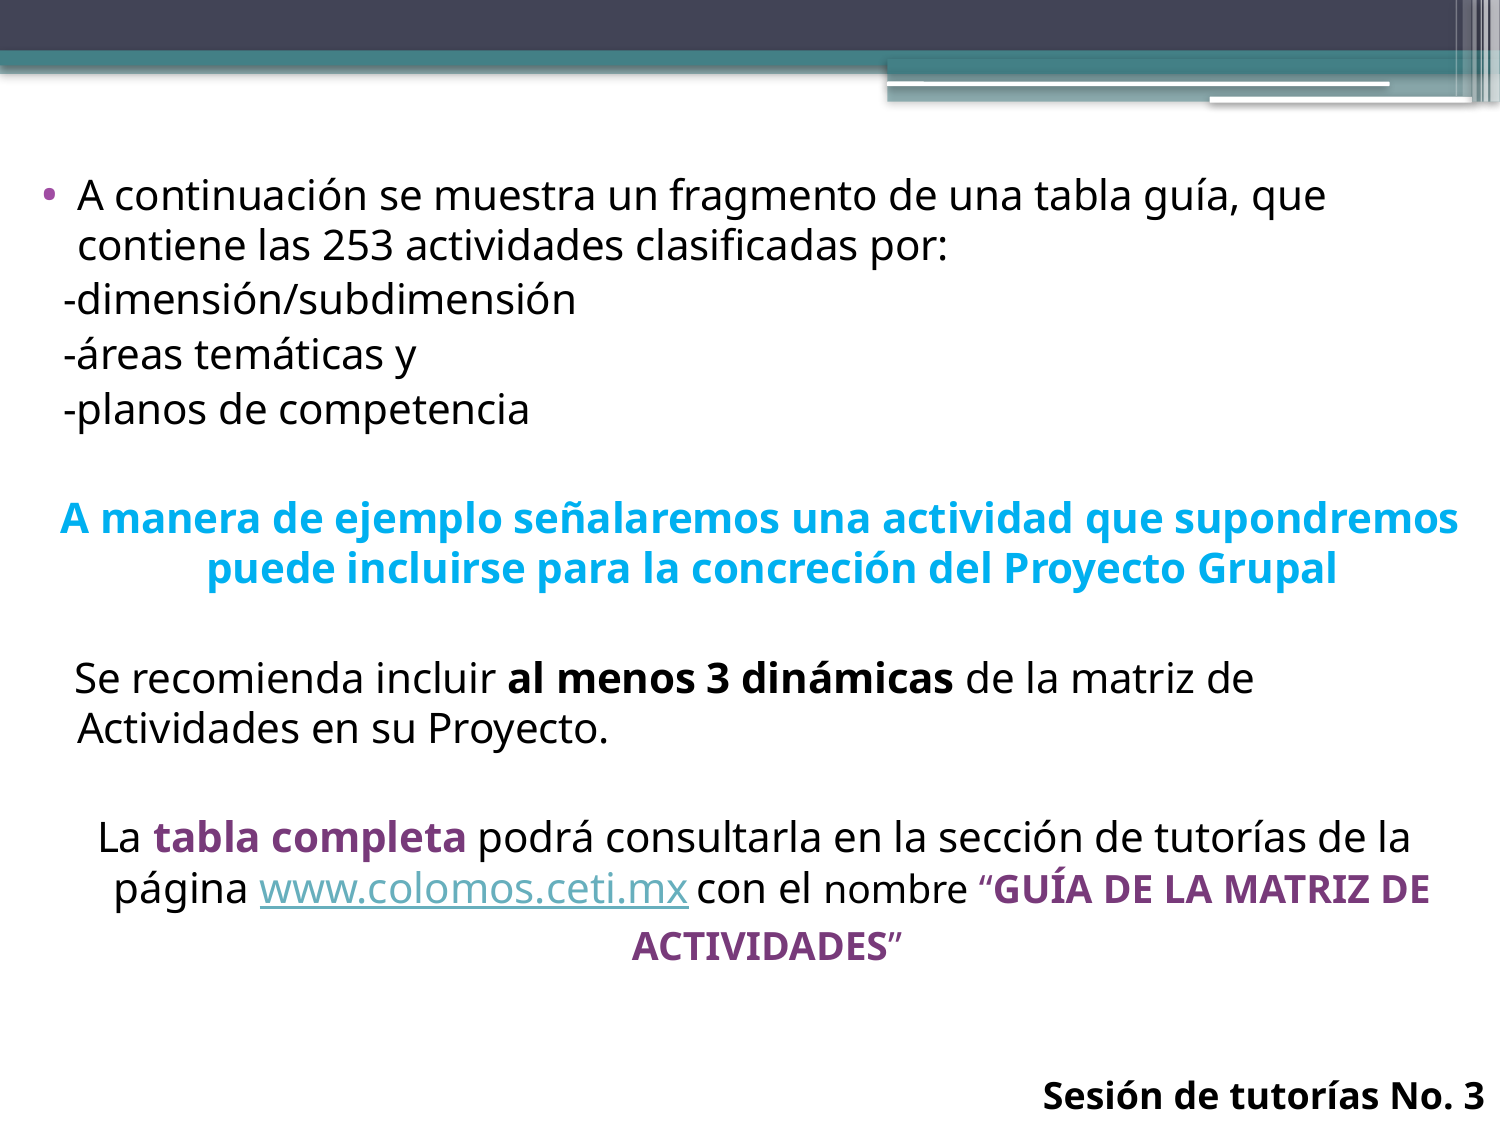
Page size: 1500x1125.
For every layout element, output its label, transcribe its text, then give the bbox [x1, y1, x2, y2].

list A continuación se muestra un fragmento de una tabla guía, que contiene las 253 actividades clasificadas por: -dimensión/subdimensión -áreas temáticas y -planos de competencia A manera de ejemplo señalaremos una actividad que supondremos puede incluirse para la concreción del Proyecto Grupal Se recomienda incluir al menos 3 dinámicas de la matriz de Actividades en su Proyecto. La tabla completa podrá consultarla en la sección de tutorías de la página www.colomos.ceti.mx con el nombre “GUÍA DE LA MATRIZ DE ACTIVIDADES” [11, 160, 1483, 1012]
text_box Sesión de tutorías No. 3 [1028, 1064, 1500, 1125]
